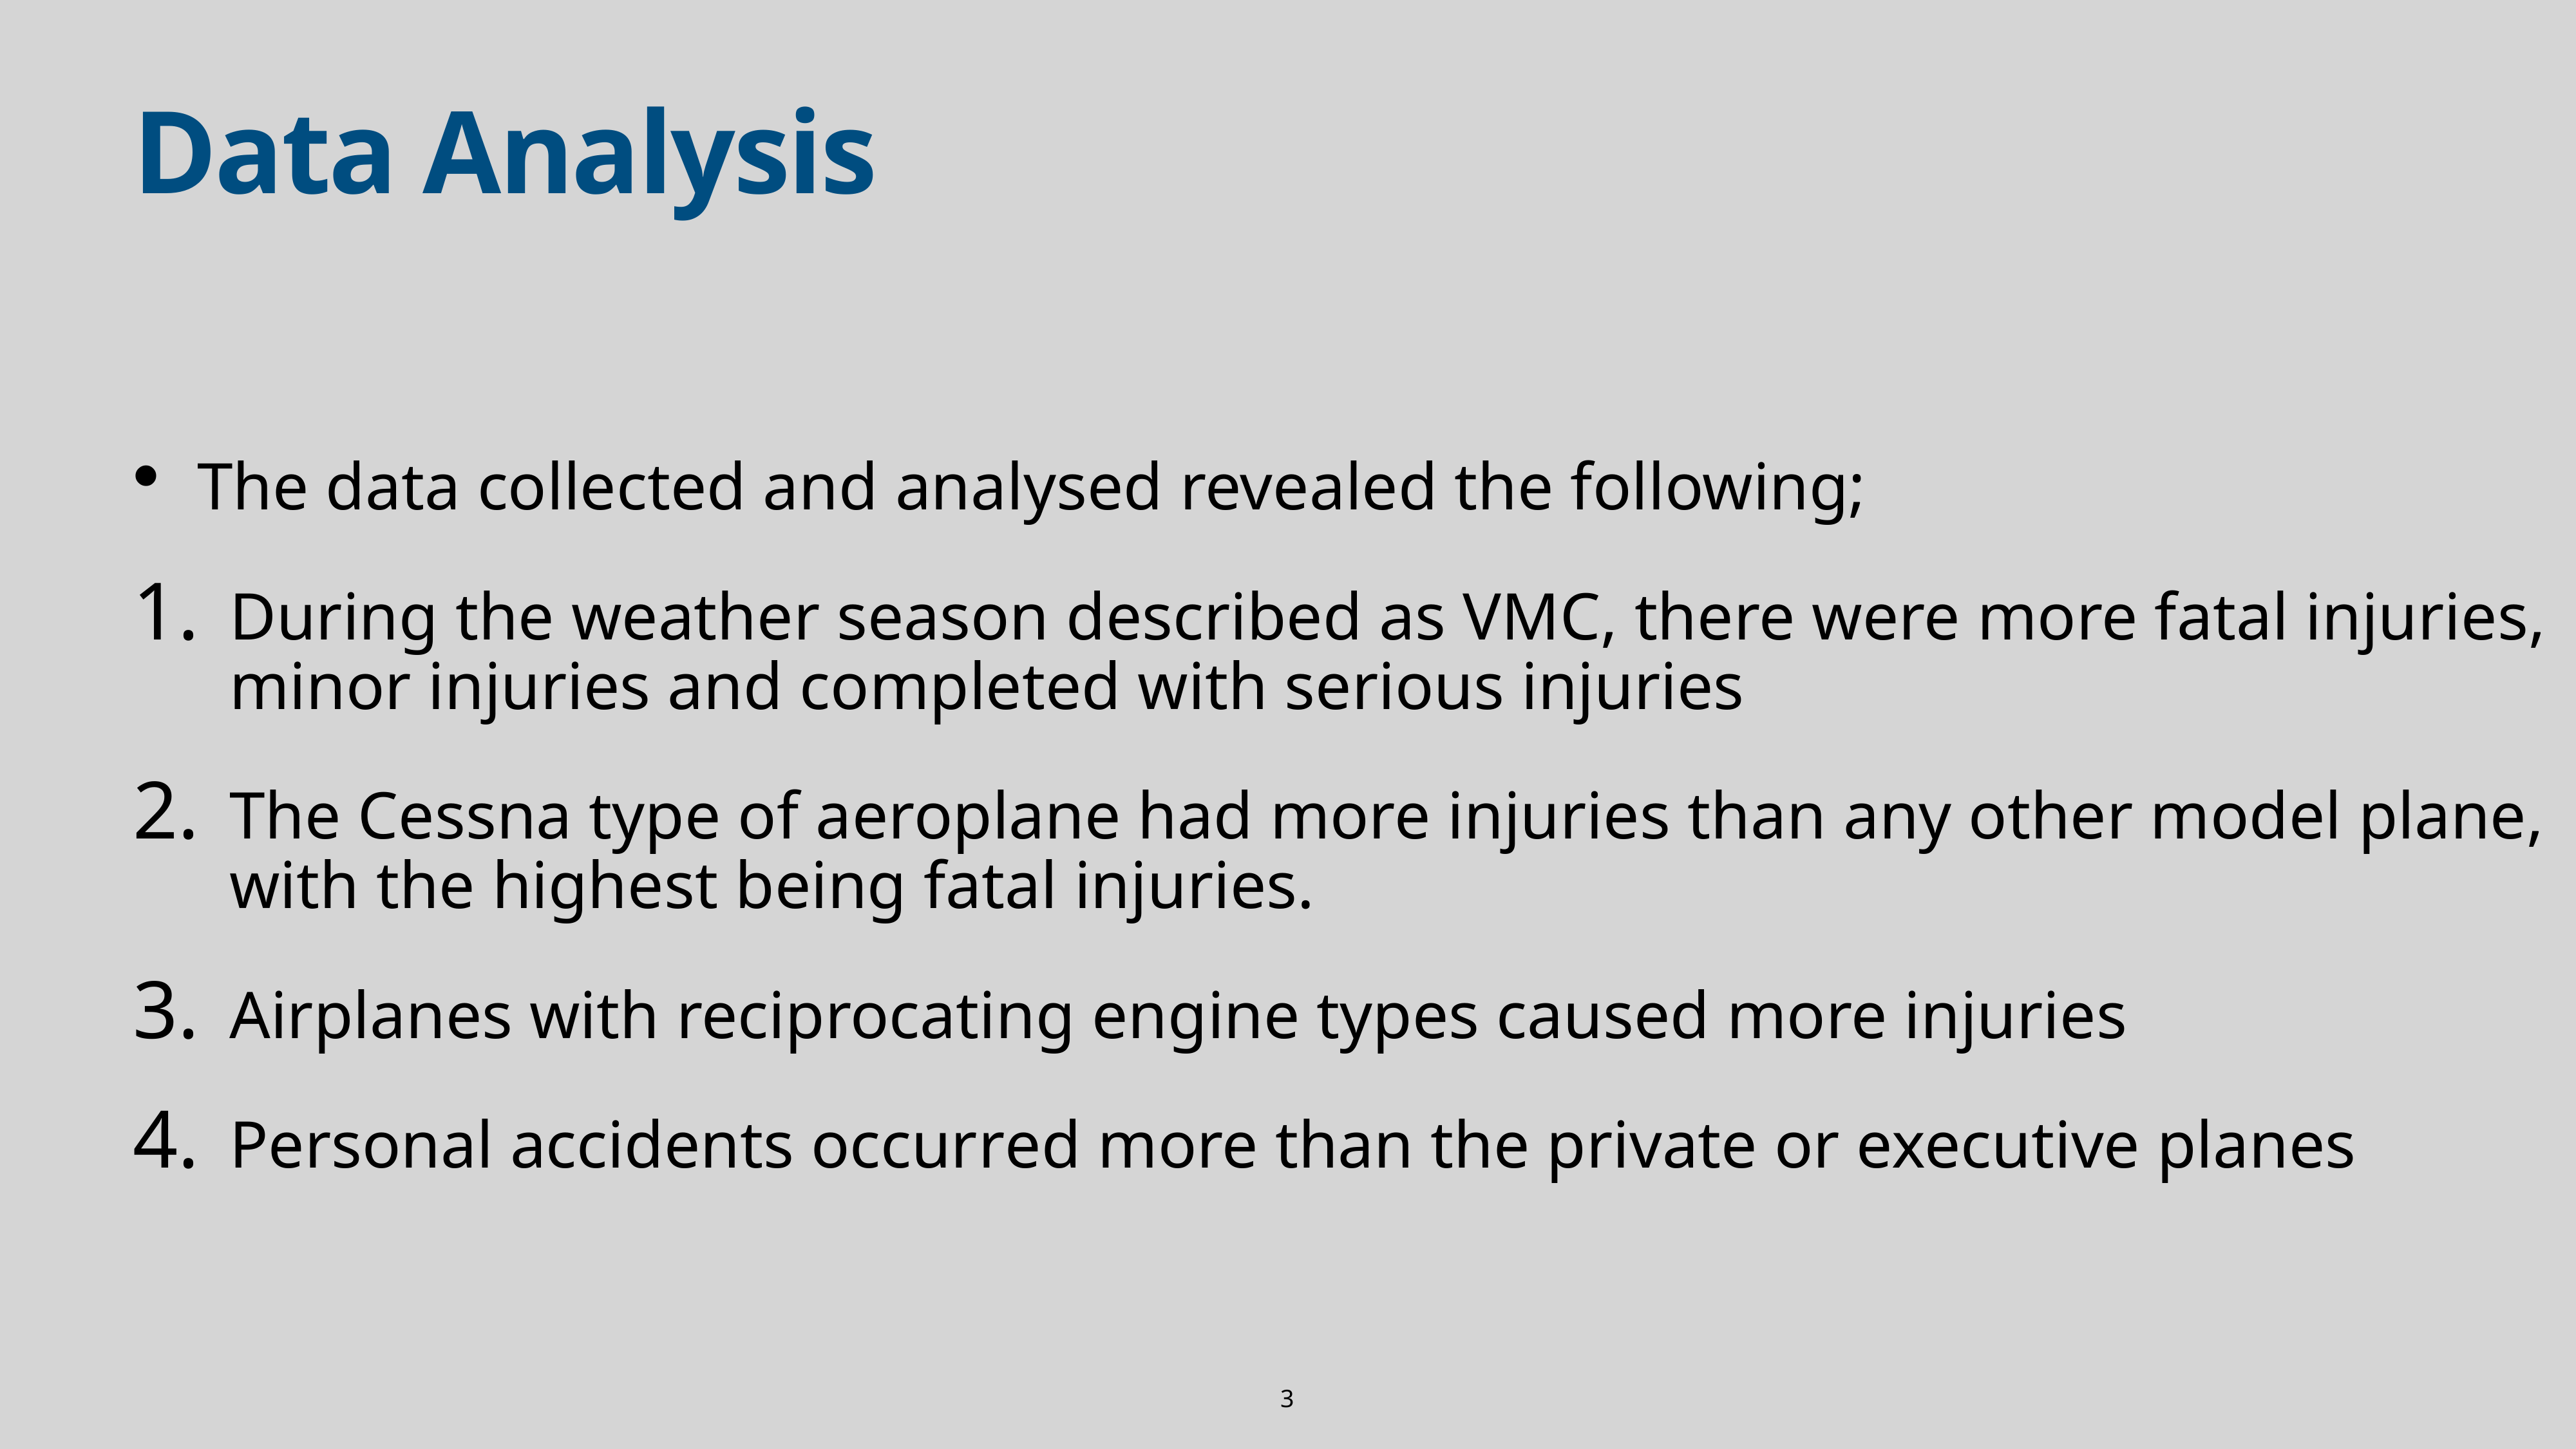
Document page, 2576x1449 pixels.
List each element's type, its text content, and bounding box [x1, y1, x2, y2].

list The data collected and analysed revealed the following; During the weather season described as VMC, there were more fatal injuries, minor injuries and completed with serious injuries The Cessna type of aeroplane had more injuries than any other model plane, with the highest being fatal injuries. Airplanes with reciprocating engine types caused more injuries Personal accidents occurred more than the private or executive planes [127, 448, 2576, 1321]
title Data Analysis [127, 100, 1605, 253]
slide_number 3 [1267, 1381, 1307, 1422]
